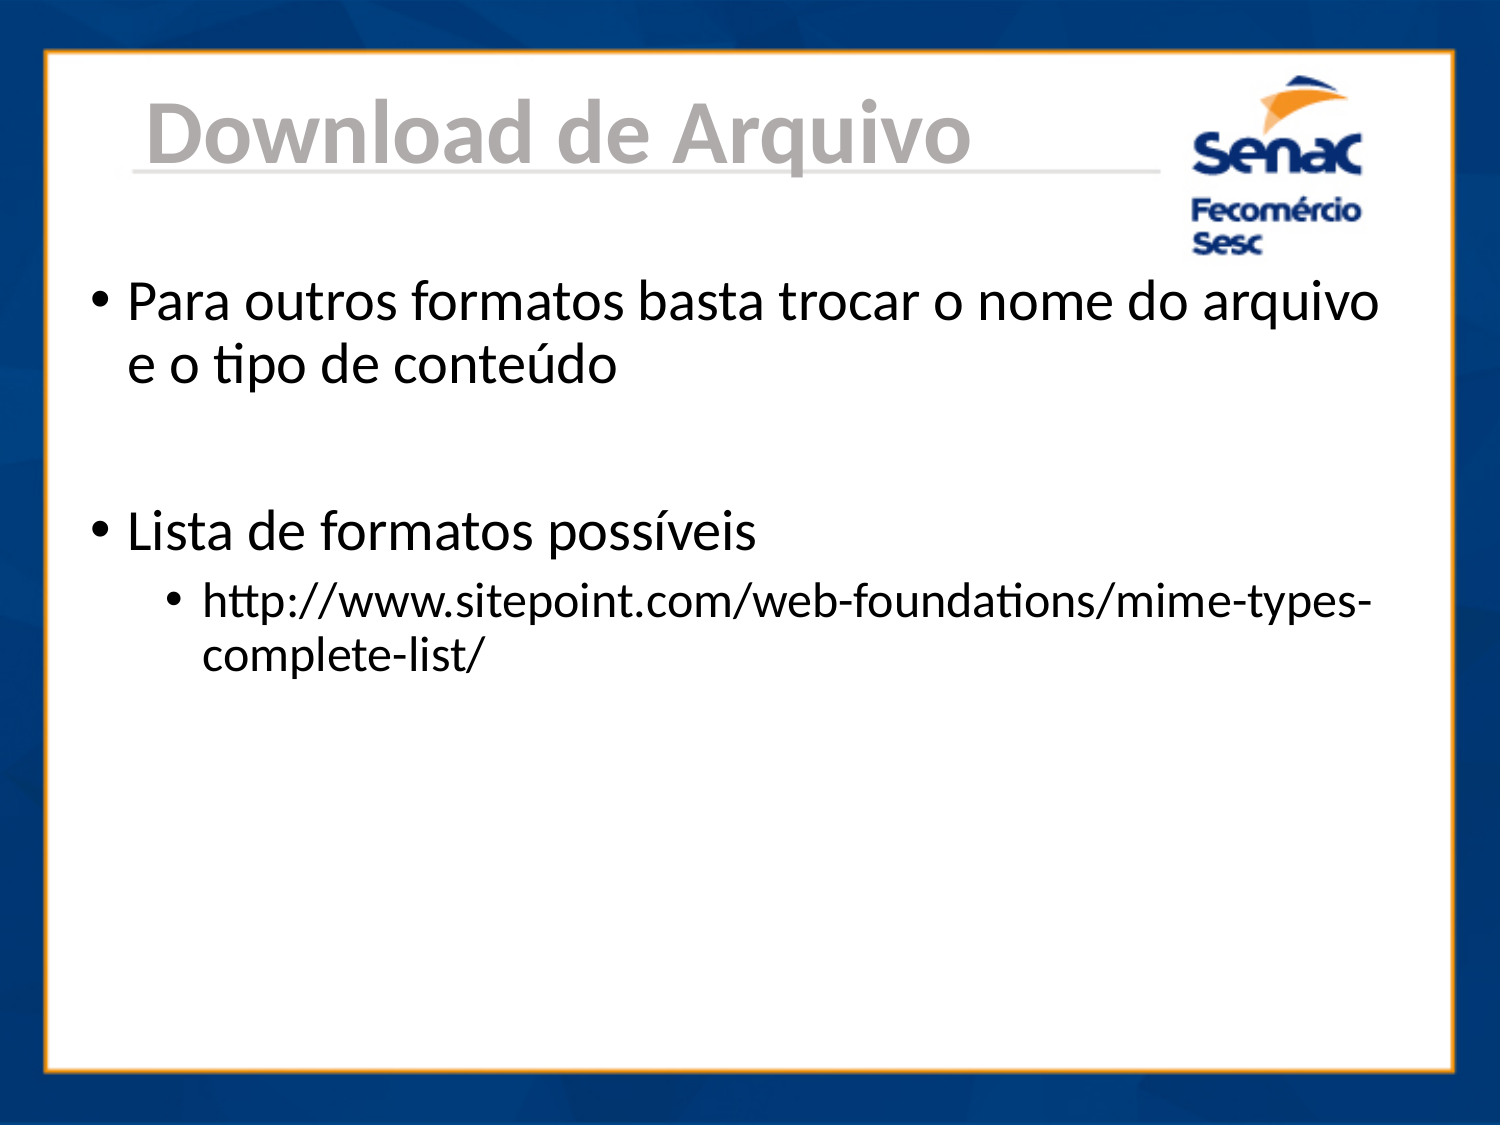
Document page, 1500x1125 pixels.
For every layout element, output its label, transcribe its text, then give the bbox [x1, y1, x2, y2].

text_box Download de Arquivo [130, 77, 1130, 191]
list Para outros formatos basta trocar o nome do arquivo e o tipo de conteúdo Lista de formatos possíveis http://www.sitepoint.com/web-foundations/mime-types-complete-list/ [75, 262, 1425, 1005]
picture [0, 0, 1500, 1125]
